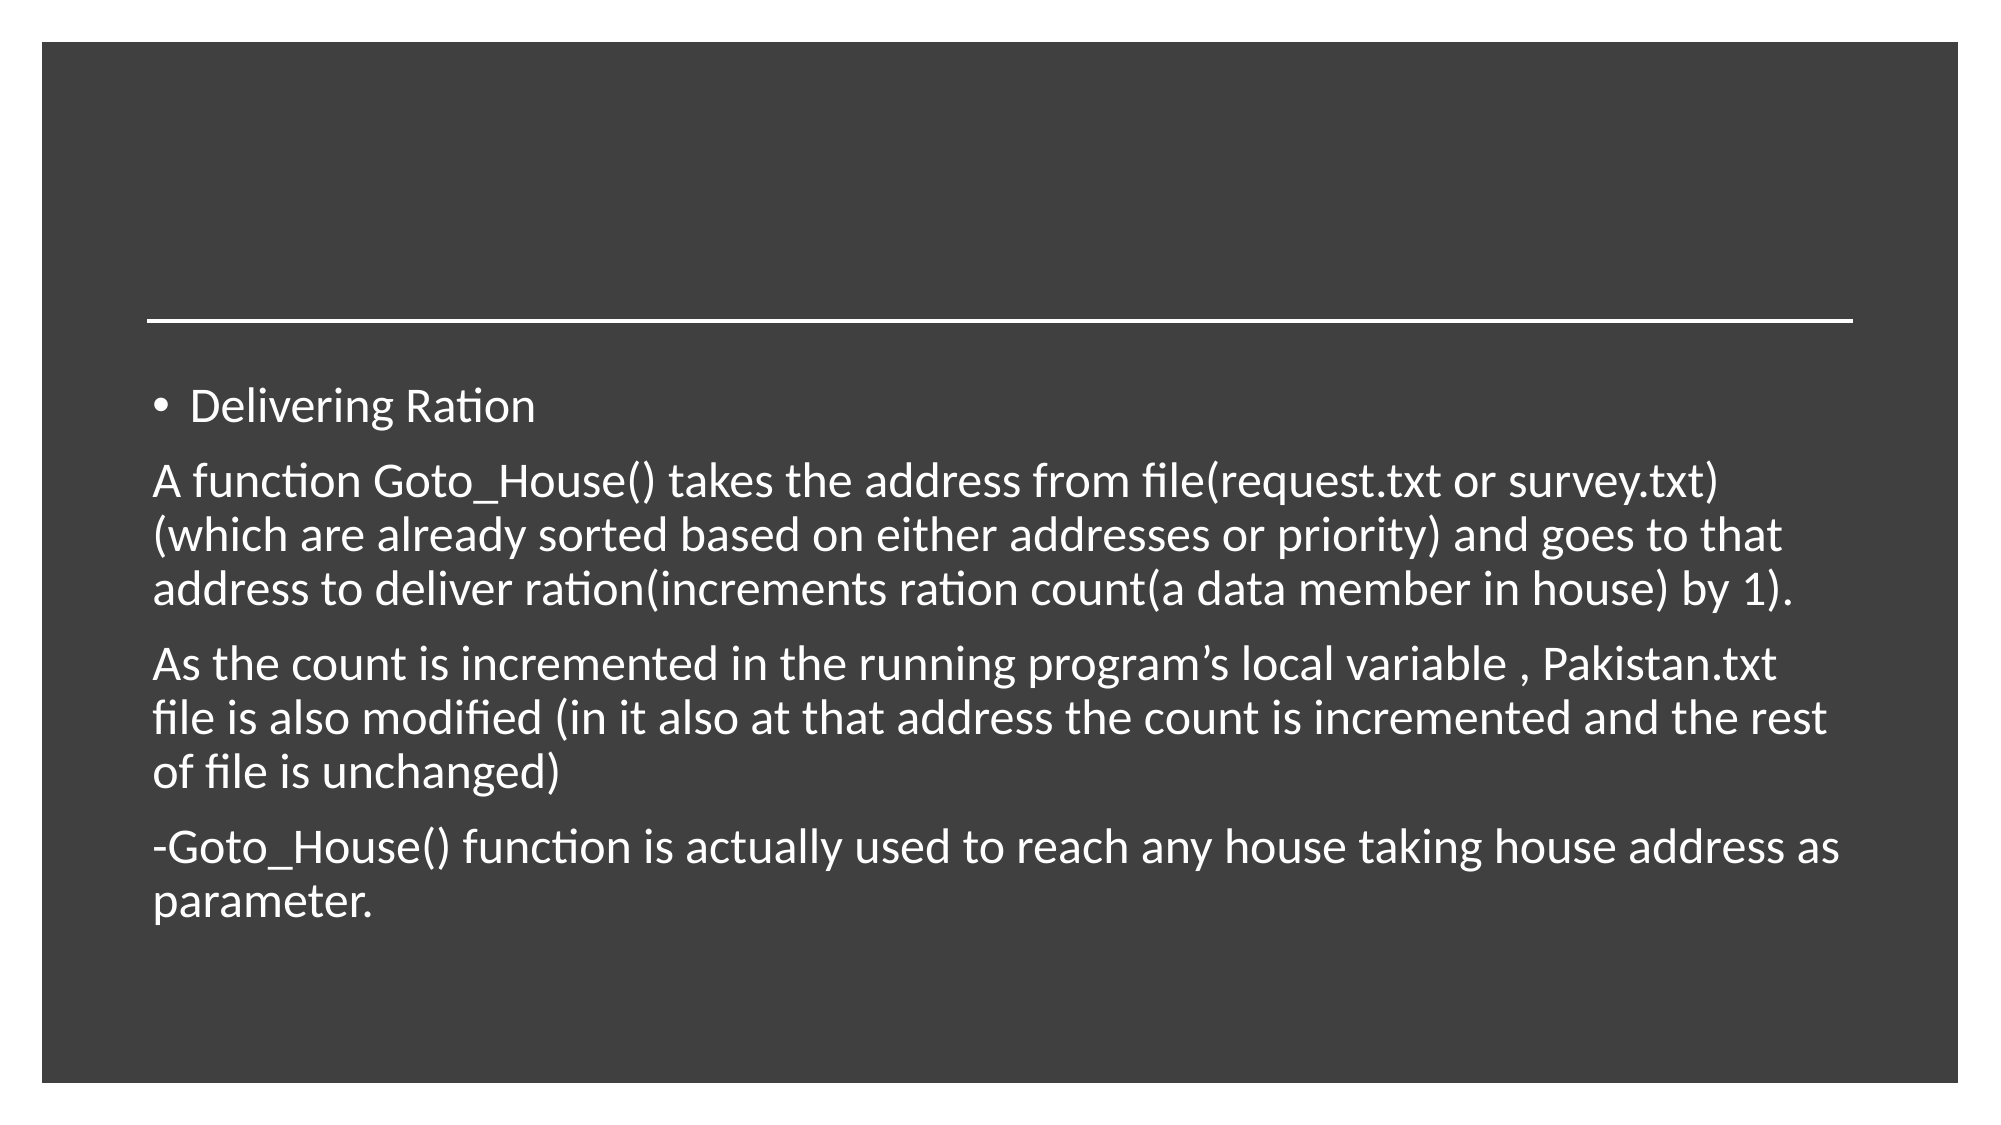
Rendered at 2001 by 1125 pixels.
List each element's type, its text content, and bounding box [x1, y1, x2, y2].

text_box [52, 51, 1948, 1073]
list Delivering Ration A function Goto_House() takes the address from file(request.txt or survey.txt) (which are already sorted based on either addresses or priority) and goes to that address to deliver ration(increments ration count(a data member in house) by 1). As the count is incremented in the running program’s local variable , Pakistan.txt file is also modified (in it also at that address the count is incremented and the rest of file is unchanged) -Goto_House() function is actually used to reach any house taking house address as parameter. [137, 372, 1863, 973]
